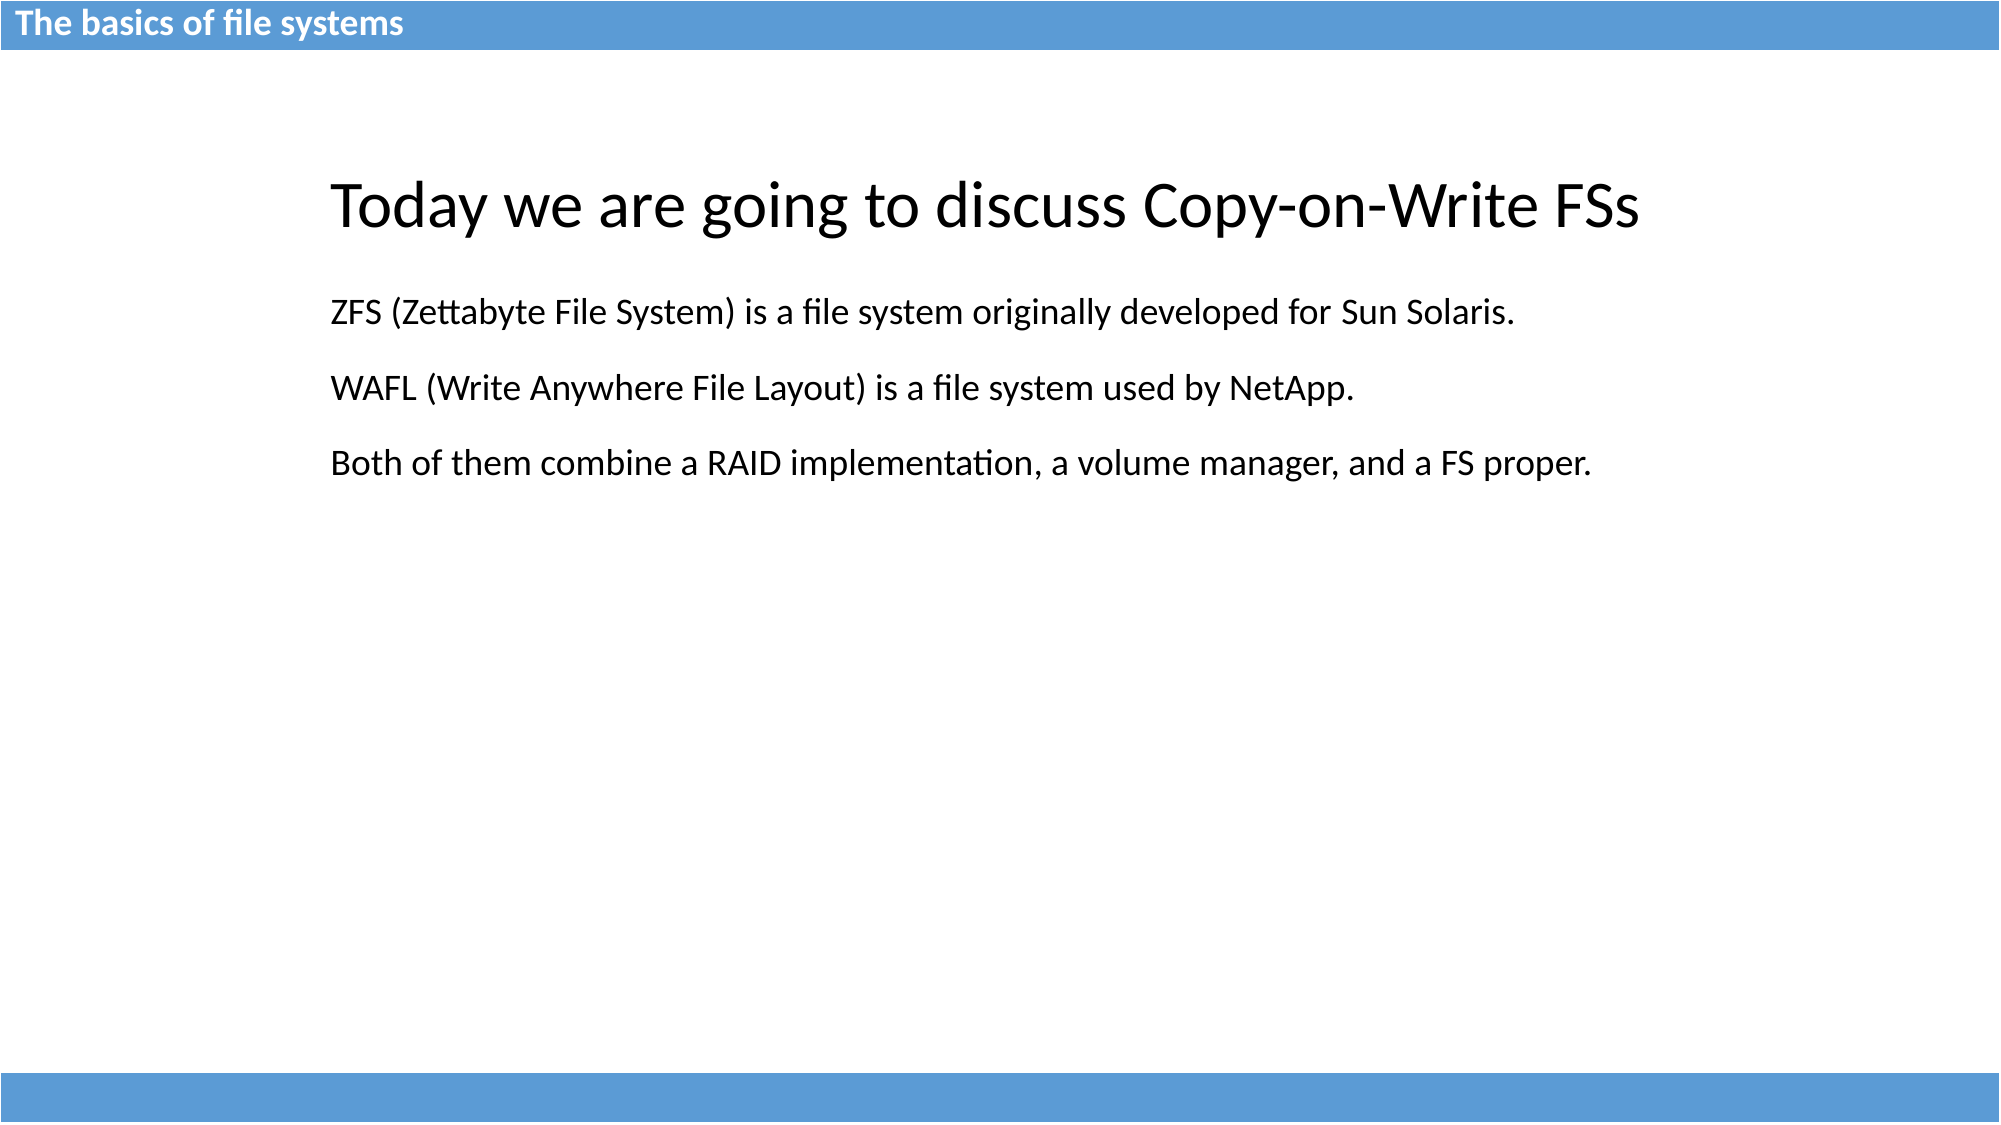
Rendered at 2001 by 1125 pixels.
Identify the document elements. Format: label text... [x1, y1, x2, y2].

table_header Today we are going to discuss Copy-on-Write FSs [316, 170, 1684, 252]
table_header [1, 1073, 1999, 1122]
table_cell ZFS (Zettabyte File System) is a file system originally developed for Sun Solaris. WAFL (Write Anywhere File Layout) is a file system used by NetApp. Both of them combine a RAID implementation, a volume manager, and a FS proper. [316, 252, 1684, 493]
table_header The basics of file systems [1, 1, 1999, 50]
